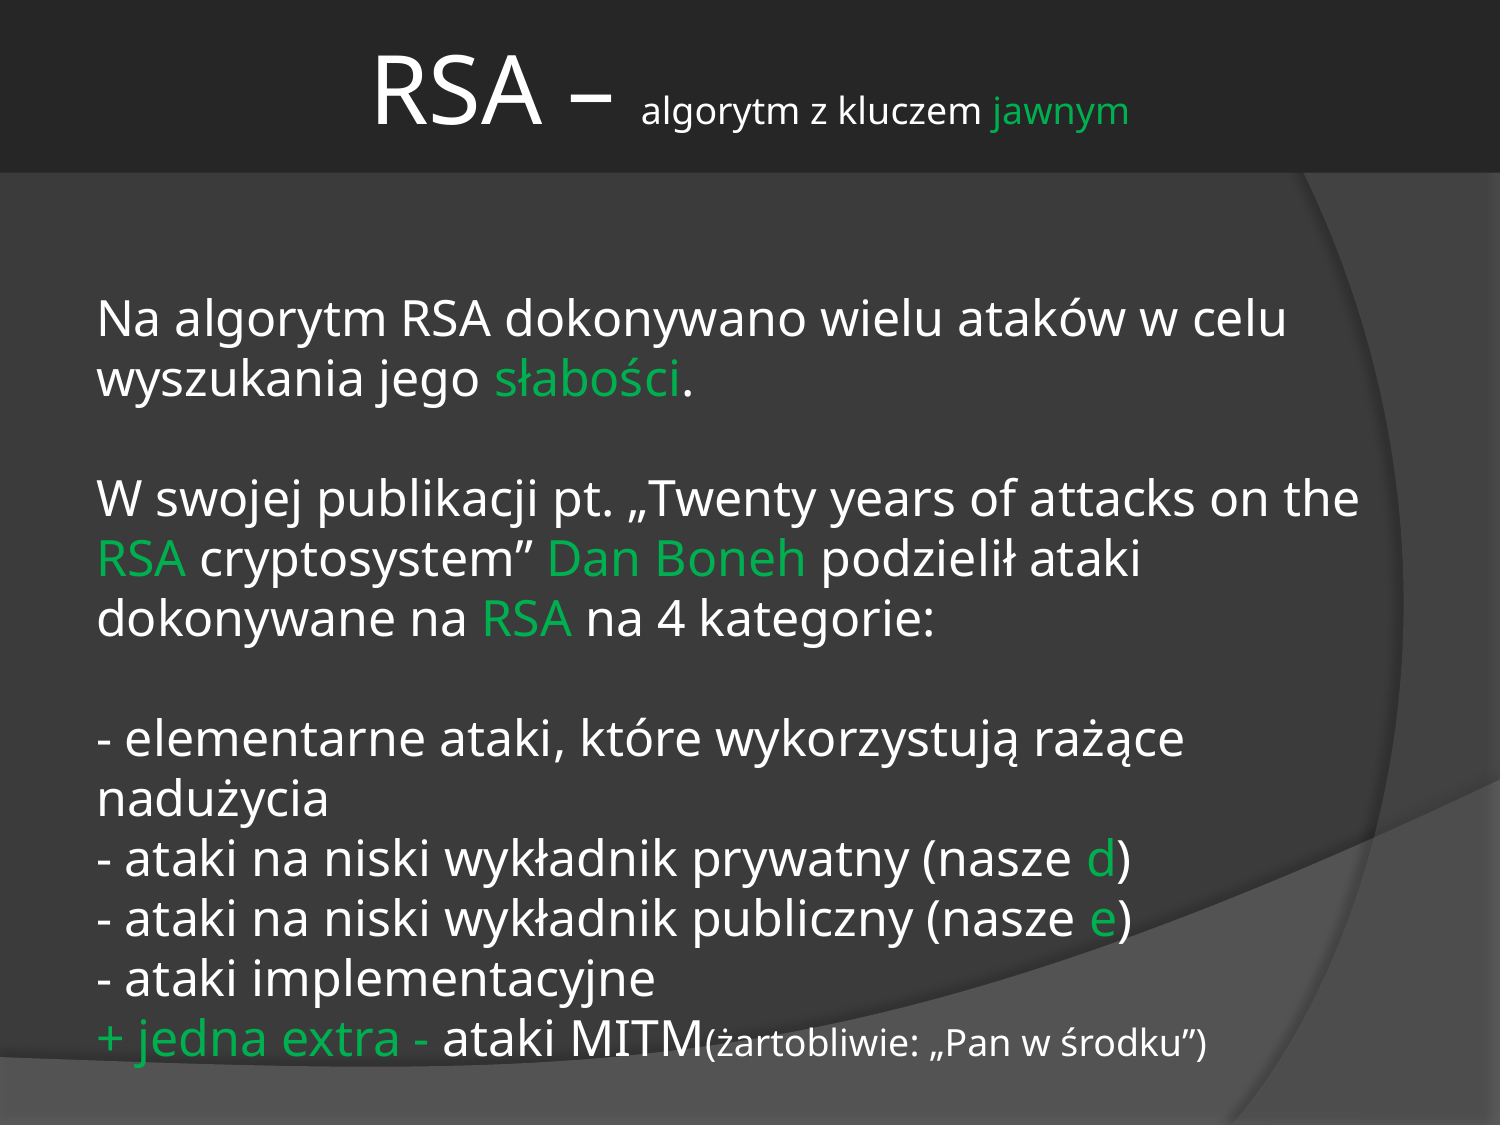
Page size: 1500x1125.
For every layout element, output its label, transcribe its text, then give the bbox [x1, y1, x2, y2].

text_box Na algorytm RSA dokonywano wielu ataków w celu wyszukania jego słabości. W swojej publikacji pt. „Twenty years of attacks on the RSA cryptosystem” Dan Boneh podzielił ataki dokonywane na RSA na 4 kategorie: - elementarne ataki, które wykorzystują rażące nadużycia - ataki na niski wykładnik prywatny (nasze d) - ataki na niski wykładnik publiczny (nasze e) - ataki implementacyjne + jedna extra - ataki MITM(żartobliwie: „Pan w środku”) [88, 278, 1412, 1083]
text_box RSA – algorytm z kluczem jawnym [0, 0, 1500, 173]
